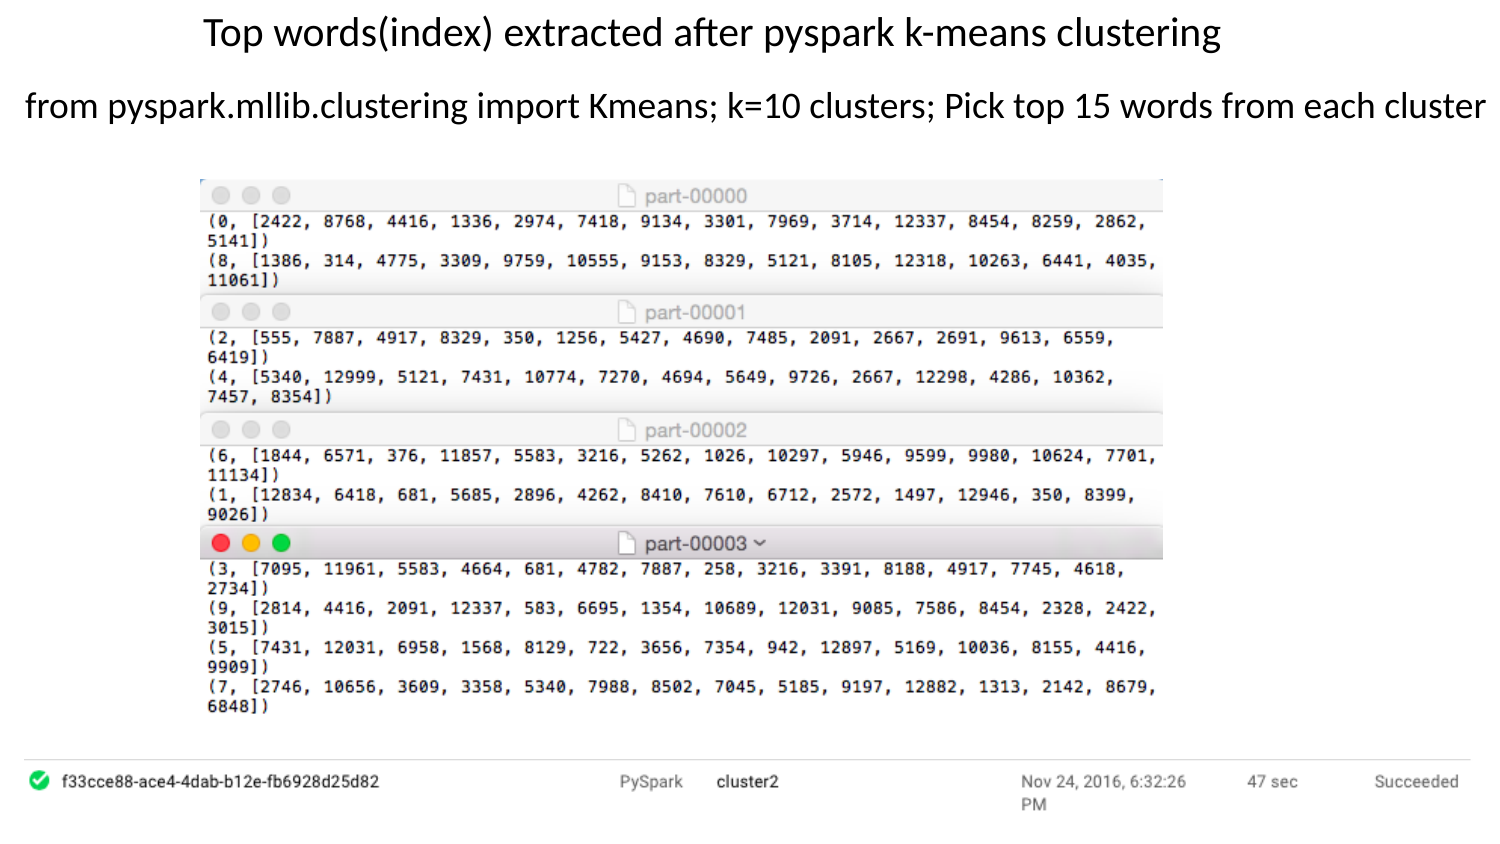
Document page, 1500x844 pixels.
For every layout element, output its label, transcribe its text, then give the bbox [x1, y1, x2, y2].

picture [199, 178, 1163, 735]
title Top words(index) extracted after pyspark k-means clustering [37, 0, 1388, 73]
picture [24, 759, 1476, 822]
text_box from pyspark.mllib.clustering import Kmeans; k=10 clusters; Pick top 15 words from each cluster [10, 73, 1500, 134]
